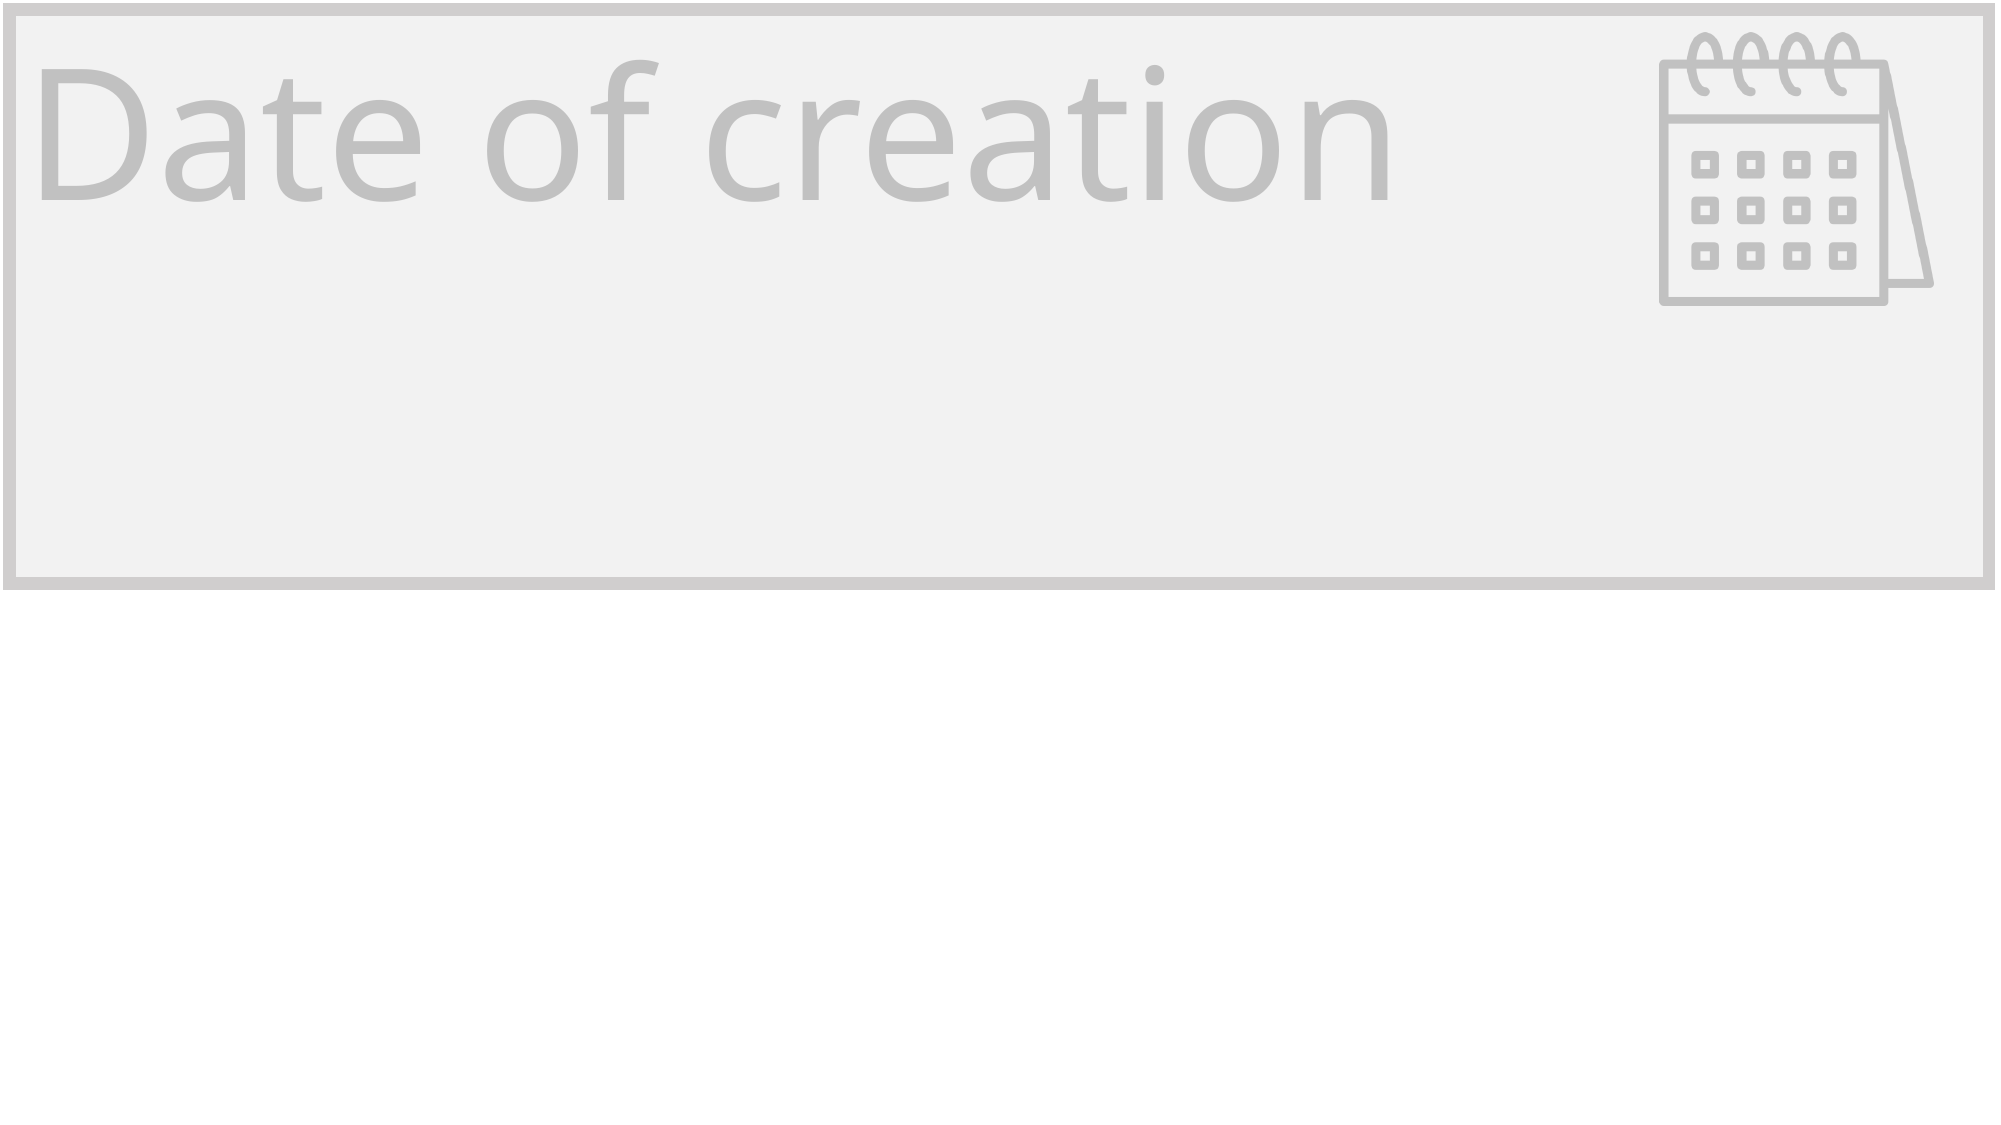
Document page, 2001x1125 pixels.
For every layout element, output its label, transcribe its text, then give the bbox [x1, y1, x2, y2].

text_box Date of creation [8, 8, 1990, 584]
text_box [39, 28, 1957, 547]
picture [1659, 31, 1934, 306]
